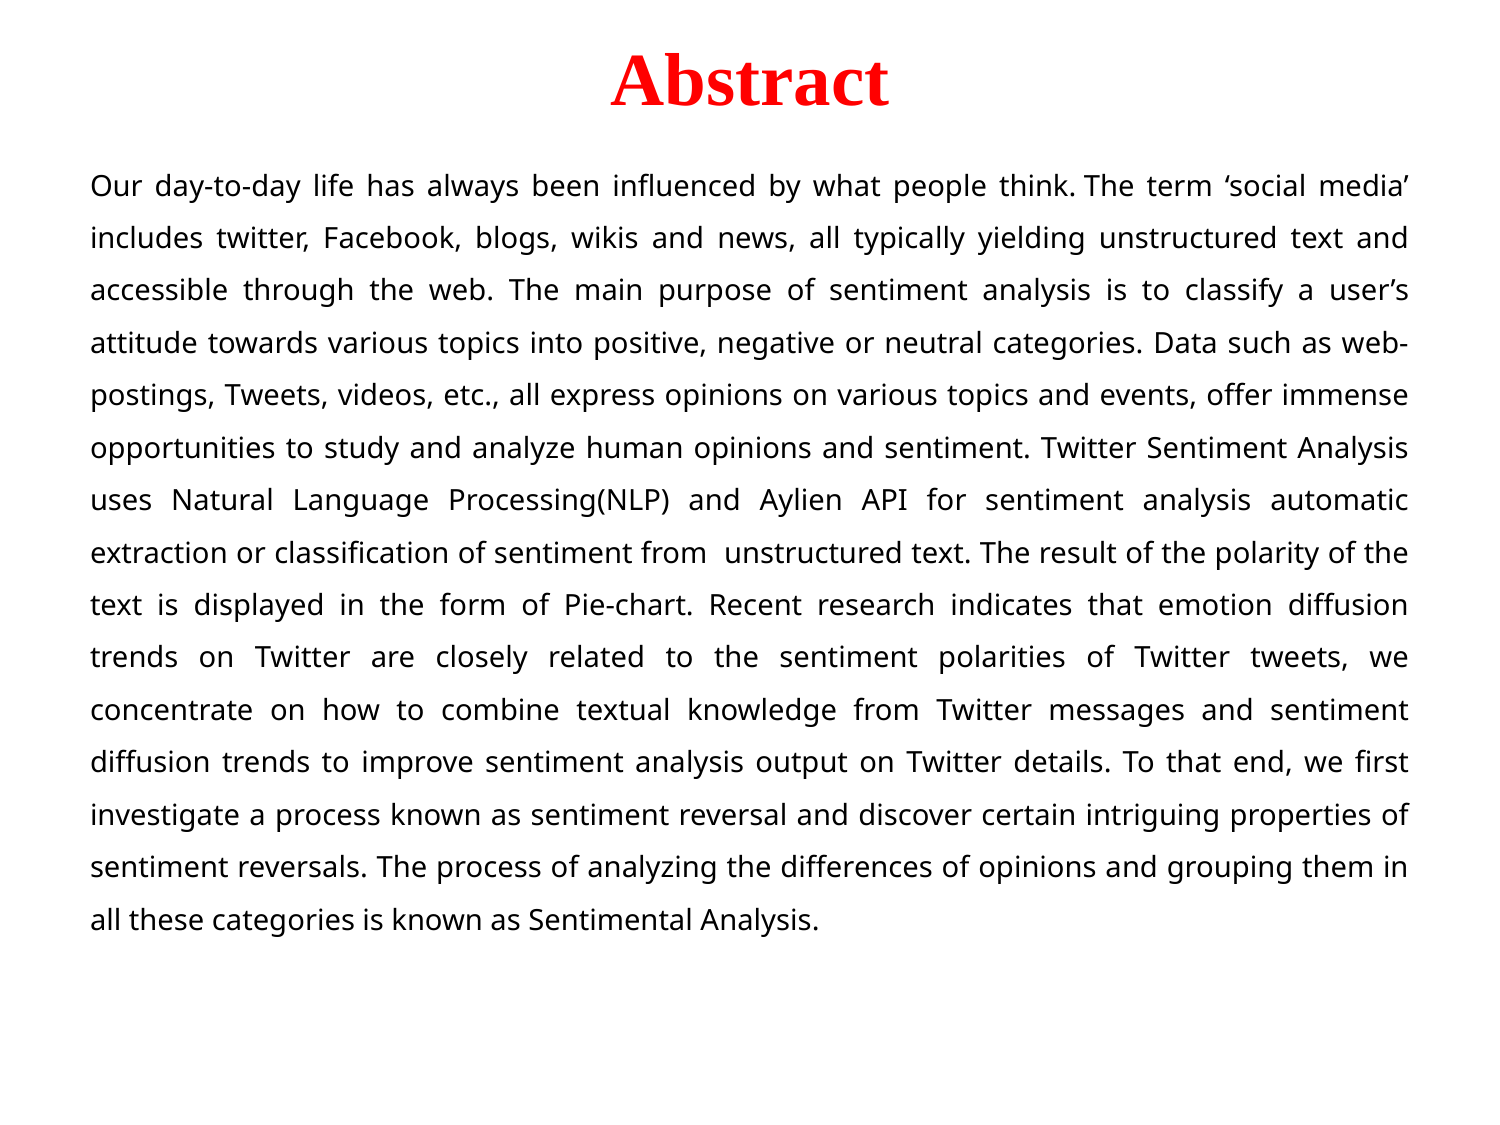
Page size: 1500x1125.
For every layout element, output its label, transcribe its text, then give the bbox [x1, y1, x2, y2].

title Abstract [75, 9, 1425, 141]
list Our day-to-day life has always been influenced by what people think. The term ‘social media’ includes twitter, Facebook, blogs, wikis and news, all typically yielding unstructured text and accessible through the web. The main purpose of sentiment analysis is to classify a user’s attitude towards various topics into positive, negative or neutral categories. Data such as web-postings, Tweets, videos, etc., all express opinions on various topics and events, offer immense opportunities to study and analyze human opinions and sentiment. Twitter Sentiment Analysis uses Natural Language Processing(NLP) and Aylien API for sentiment analysis automatic extraction or classification of sentiment from unstructured text. The result of the polarity of the text is displayed in the form of Pie-chart. Recent research indicates that emotion diffusion trends on Twitter are closely related to the sentiment polarities of Twitter tweets, we concentrate on how to combine textual knowledge from Twitter messages and sentiment diffusion trends to improve sentiment analysis output on Twitter details. To that end, we first investigate a process known as sentiment reversal and discover certain intriguing properties of sentiment reversals. The process of analyzing the differences of opinions and grouping them in all these categories is known as Sentimental Analysis. [75, 141, 1425, 1005]
